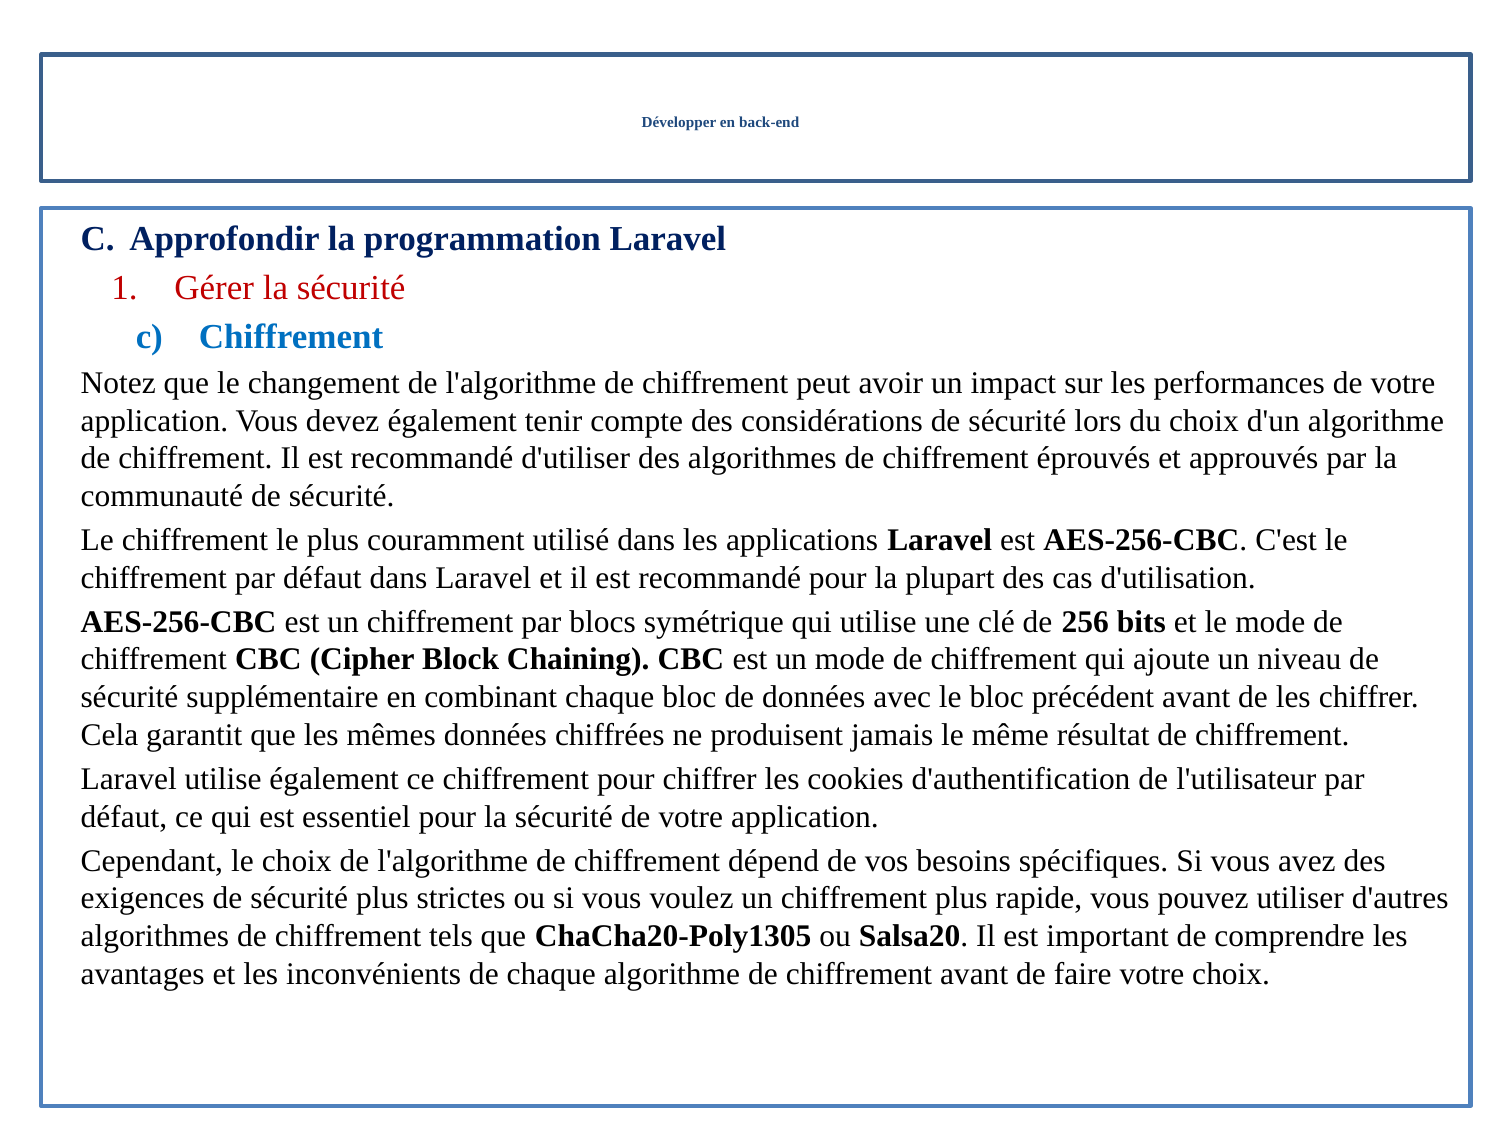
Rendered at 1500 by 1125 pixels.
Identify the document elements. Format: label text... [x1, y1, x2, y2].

title Développer en back-end [100, 68, 1341, 168]
text_box [39, 52, 1473, 183]
list Approfondir la programmation Laravel Gérer la sécurité Chiffrement Notez que le changement de l'algorithme de chiffrement peut avoir un impact sur les performances de votre application. Vous devez également tenir compte des considérations de sécurité lors du choix d'un algorithme de chiffrement. Il est recommandé d'utiliser des algorithmes de chiffrement éprouvés et approuvés par la communauté de sécurité. Le chiffrement le plus couramment utilisé dans les applications Laravel est AES-256-CBC. C'est le chiffrement par défaut dans Laravel et il est recommandé pour la plupart des cas d'utilisation. AES-256-CBC est un chiffrement par blocs symétrique qui utilise une clé de 256 bits et le mode de chiffrement CBC (Cipher Block Chaining). CBC est un mode de chiffrement qui ajoute un niveau de sécurité supplémentaire en combinant chaque bloc de données avec le bloc précédent avant de les chiffrer. Cela garantit que les mêmes données chiffrées ne produisent jamais le même résultat de chiffrement. Laravel utilise également ce chiffrement pour chiffrer les cookies d'authentification de l'utilisateur par défaut, ce qui est essentiel pour la sécurité de votre application. Cependant, le choix de l'algorithme de chiffrement dépend de vos besoins spécifiques. Si vous avez des exigences de sécurité plus strictes ou si vous voulez un chiffrement plus rapide, vous pouvez utiliser d'autres algorithmes de chiffrement tels que ChaCha20-Poly1305 ou Salsa20. Il est important de comprendre les avantages et les inconvénients de chaque algorithme de chiffrement avant de faire votre choix. [39, 206, 1473, 1108]
